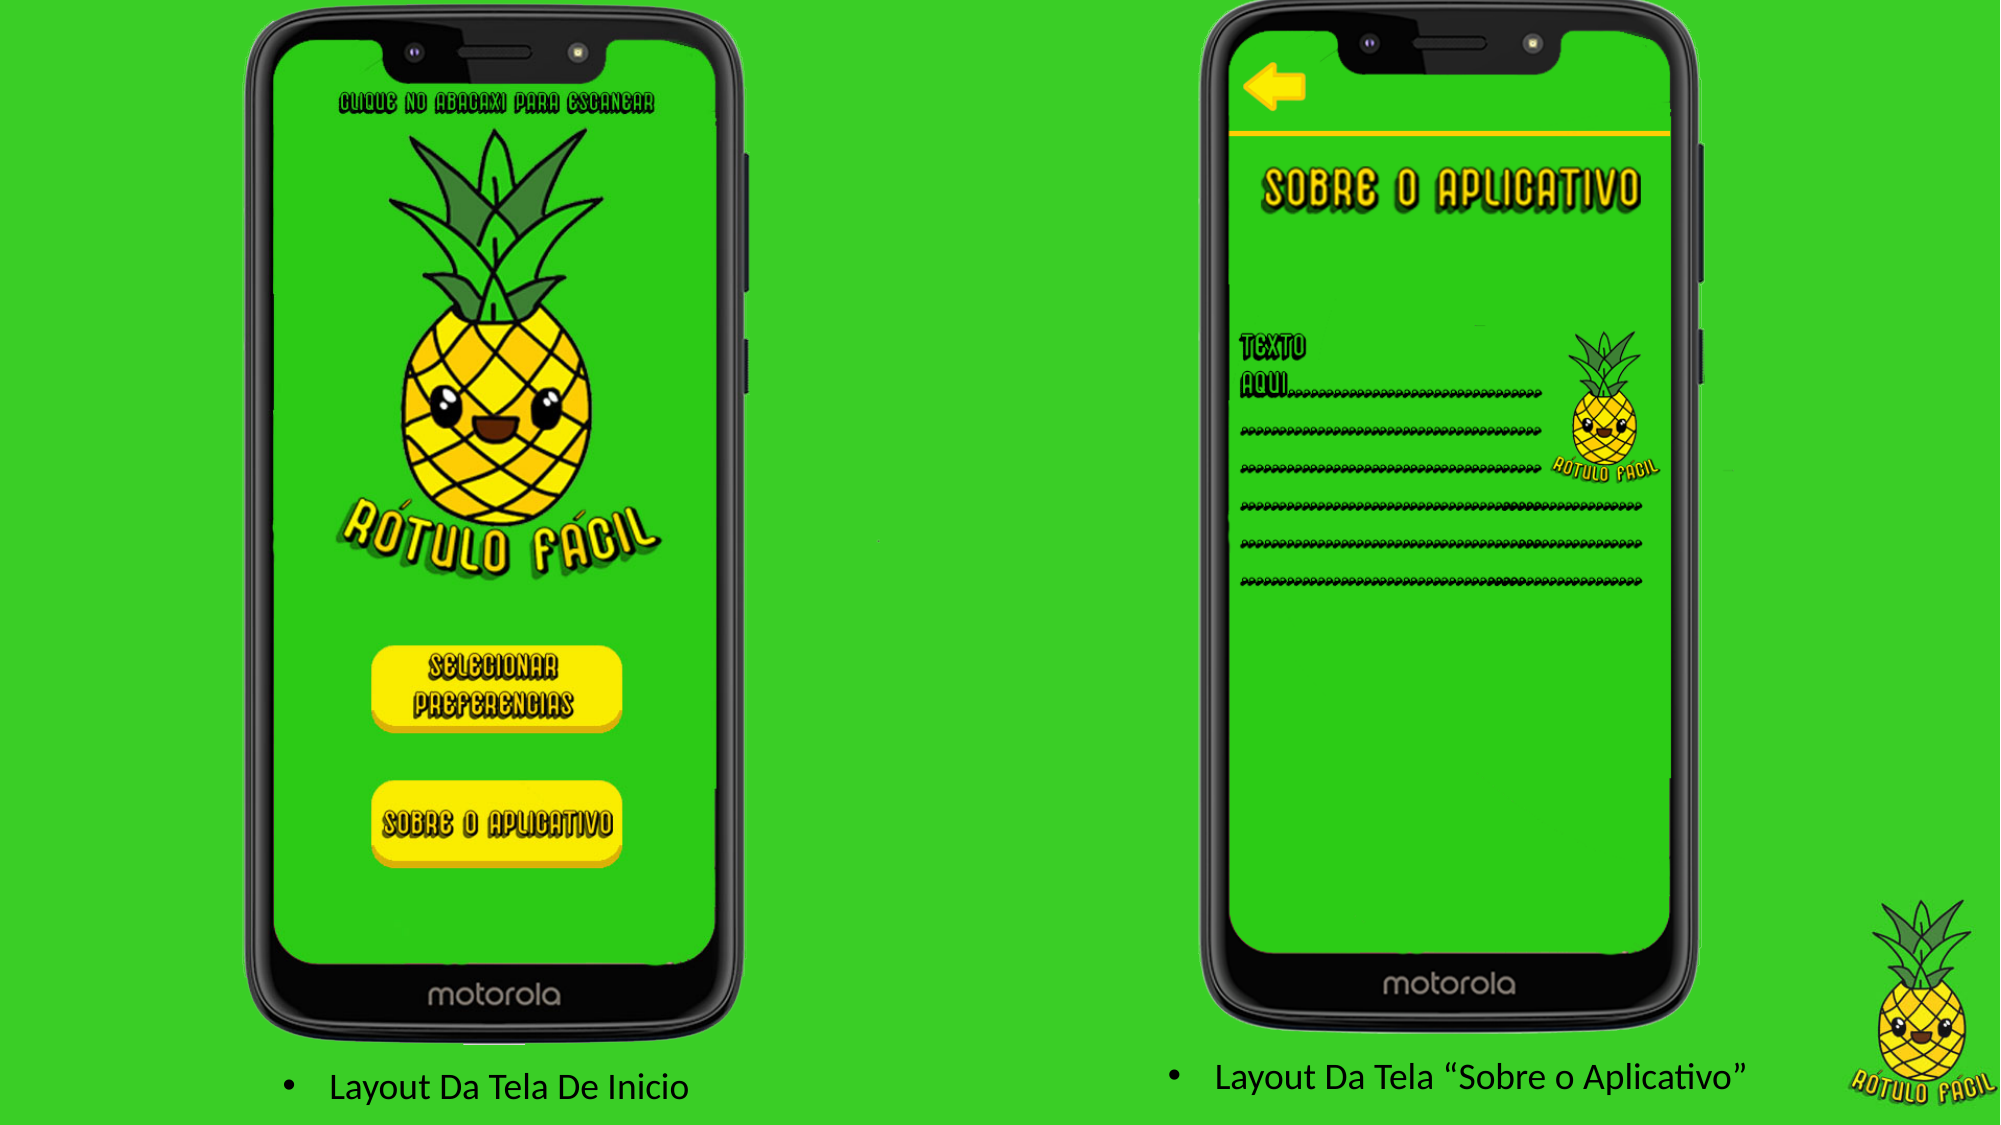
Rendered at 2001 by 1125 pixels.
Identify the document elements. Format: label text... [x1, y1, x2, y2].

text_box Layout Da Tela “Sobre o Aplicativo” [1145, 1045, 1771, 1105]
text_box Layout Da Tela De Inicio [156, 1054, 816, 1115]
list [0, 0, 1046, 1046]
picture [0, 0, 2000, 1125]
